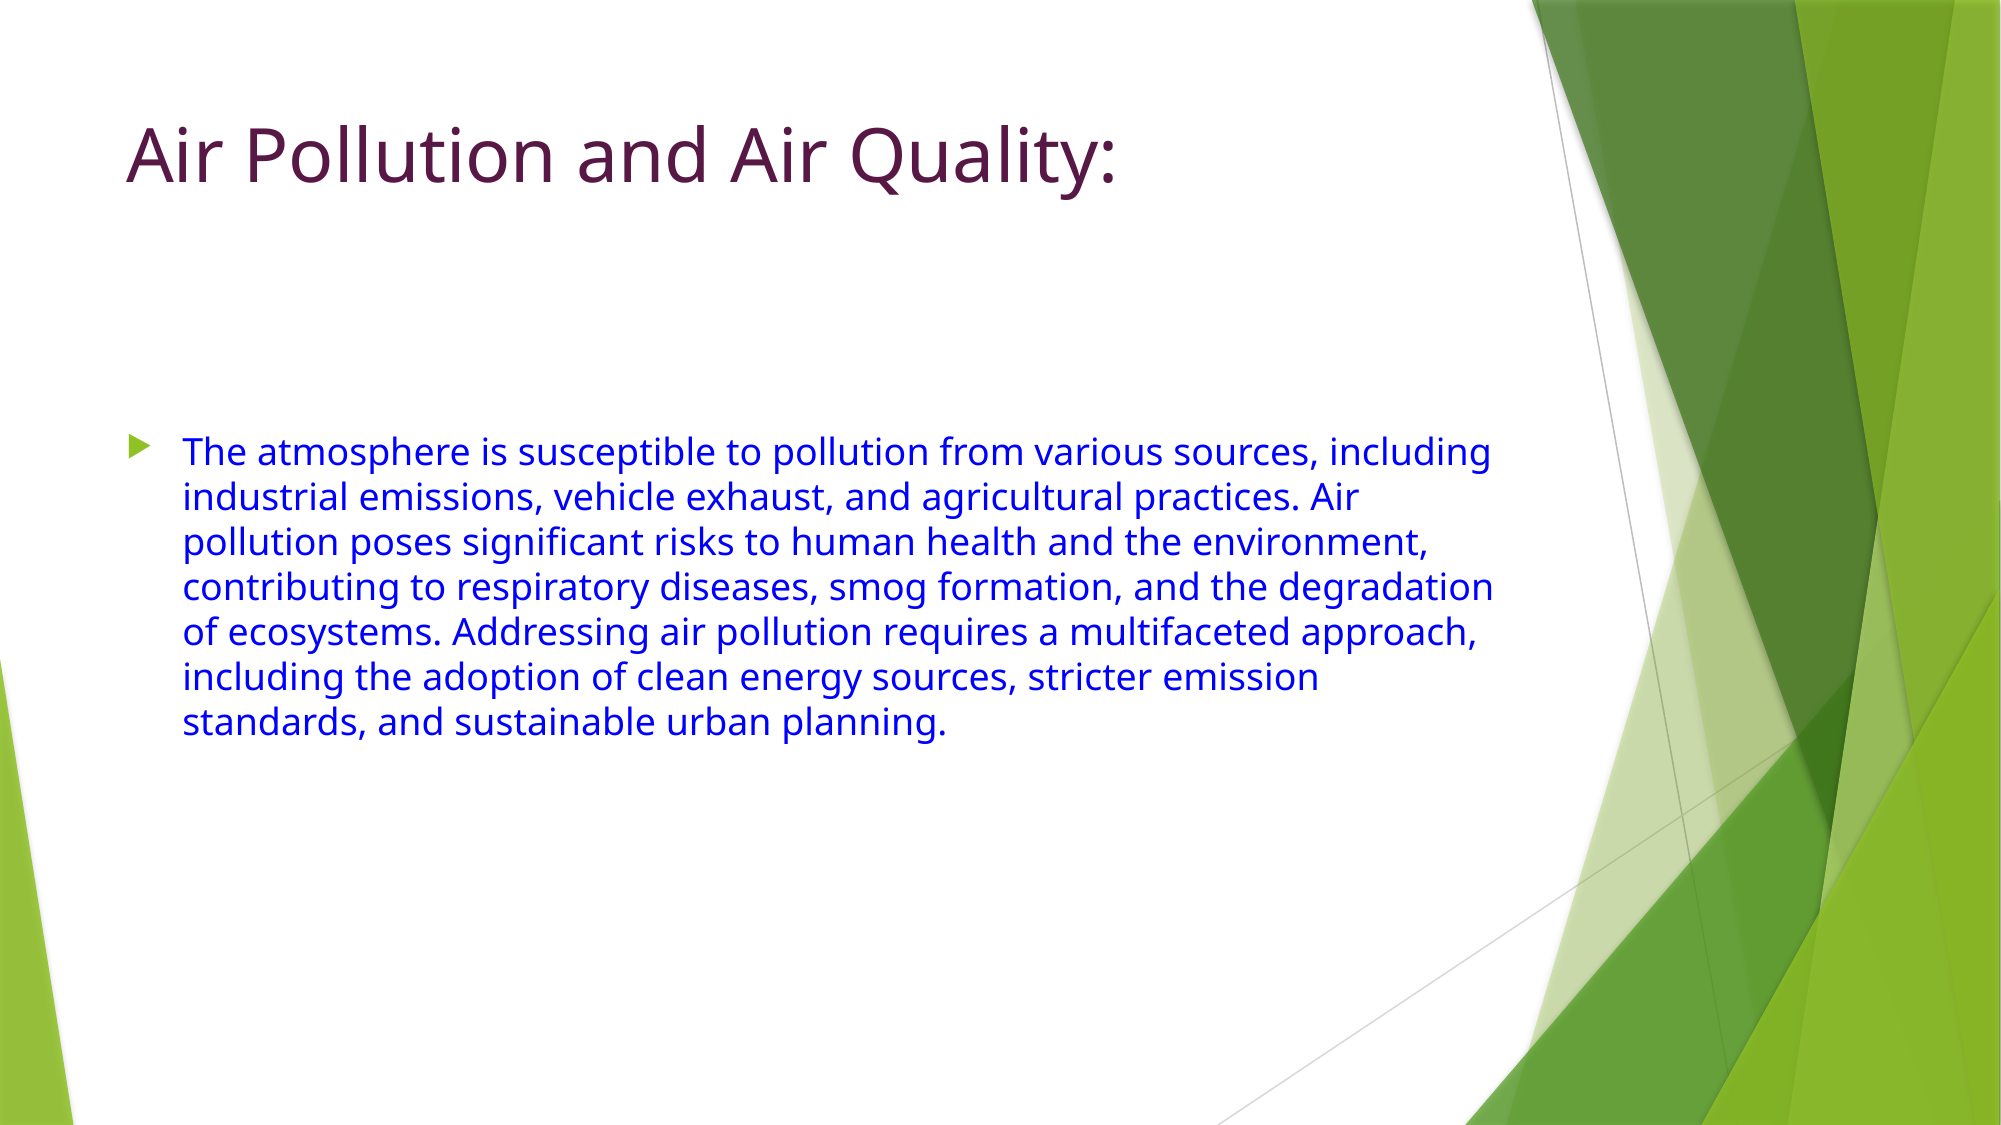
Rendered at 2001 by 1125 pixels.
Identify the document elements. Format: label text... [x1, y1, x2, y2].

list The atmosphere is susceptible to pollution from various sources, including industrial emissions, vehicle exhaust, and agricultural practices. Air pollution poses significant risks to human health and the environment, contributing to respiratory diseases, smog formation, and the degradation of ecosystems. Addressing air pollution requires a multifaceted approach, including the adoption of clean energy sources, stricter emission standards, and sustainable urban planning. [111, 354, 1522, 992]
title Air Pollution and Air Quality: [111, 99, 1522, 317]
